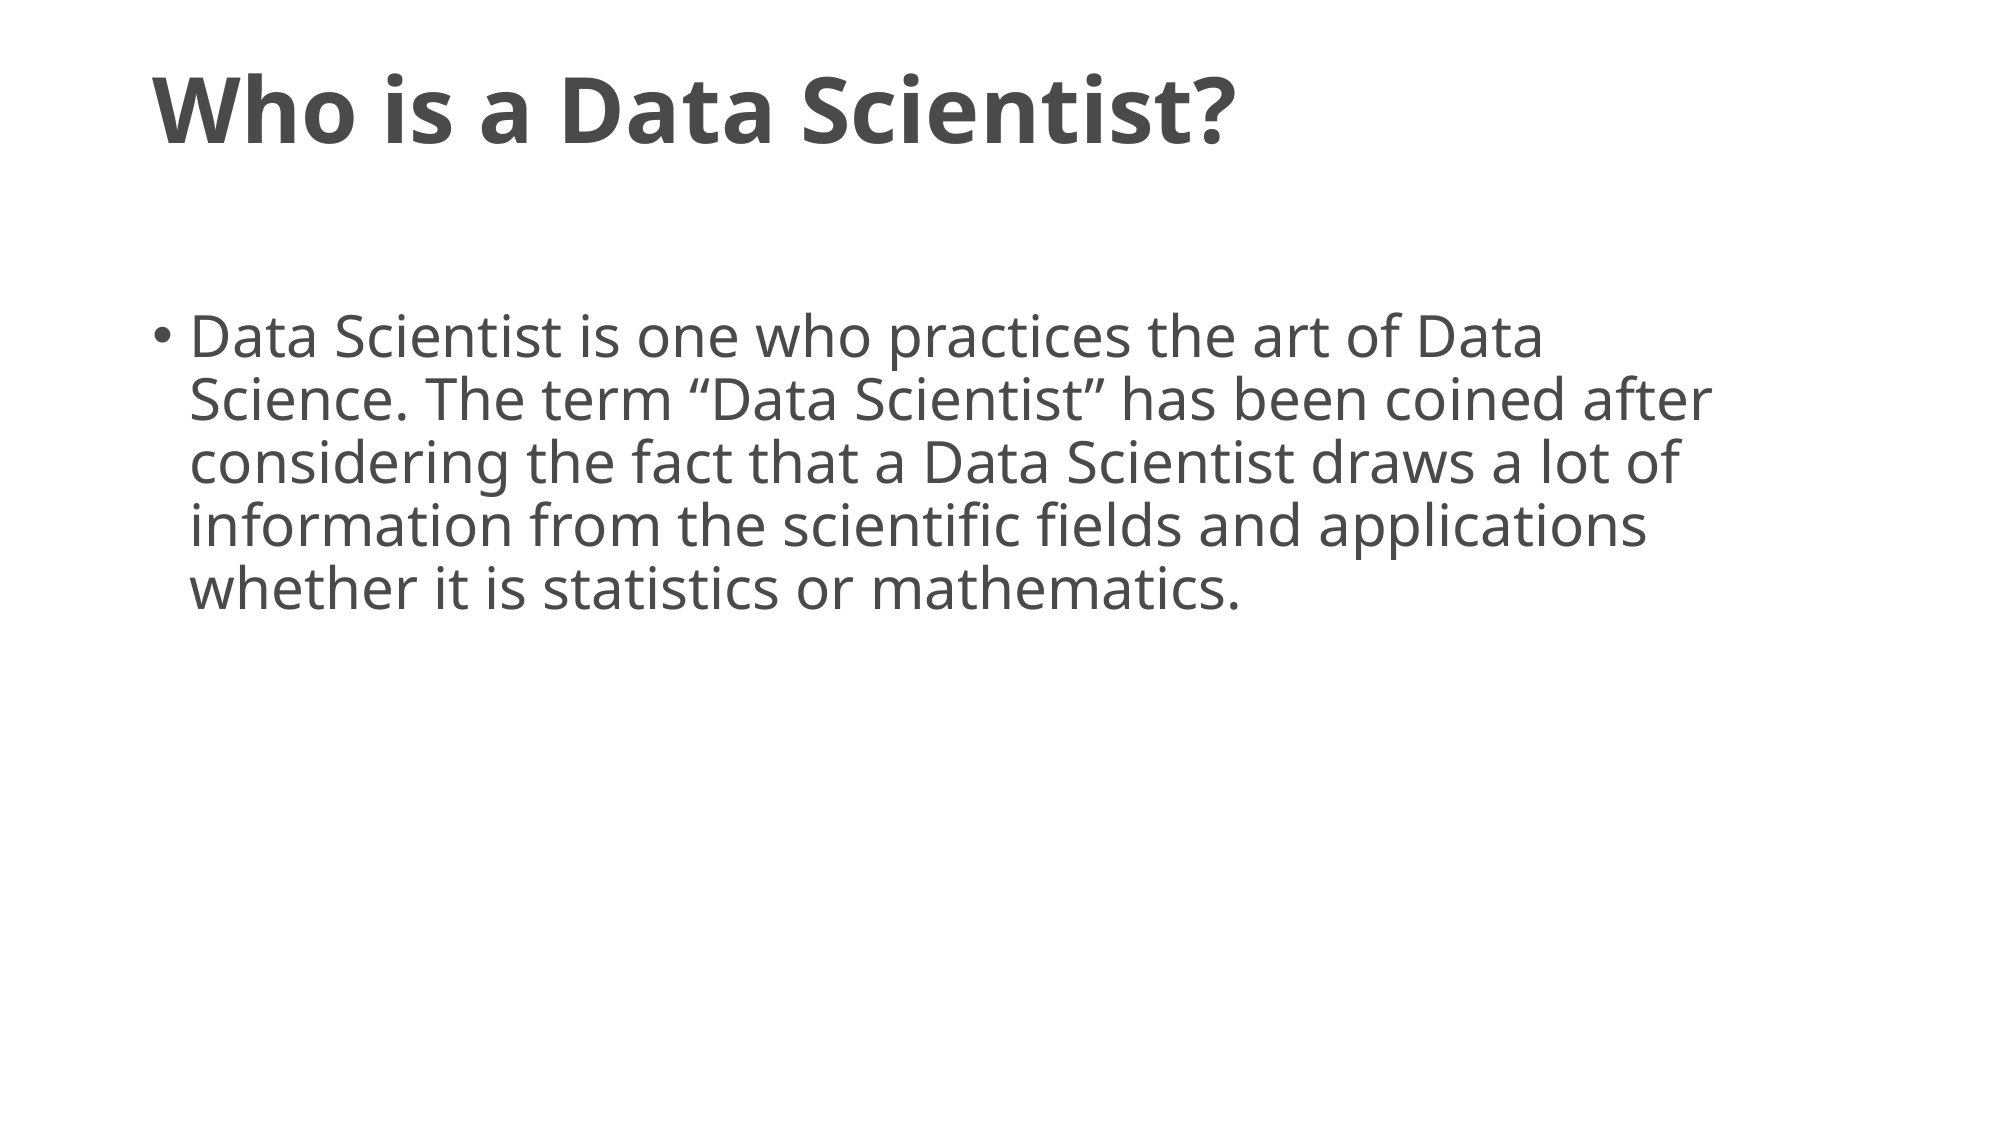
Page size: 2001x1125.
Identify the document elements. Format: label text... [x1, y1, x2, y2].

list Data Scientist is one who practices the art of Data Science. The term “Data Scientist” has been coined after considering the fact that a Data Scientist draws a lot of information from the scientific fields and applications whether it is statistics or mathematics. [137, 299, 1863, 1014]
title Who is a Data Scientist? [137, 59, 1863, 278]
